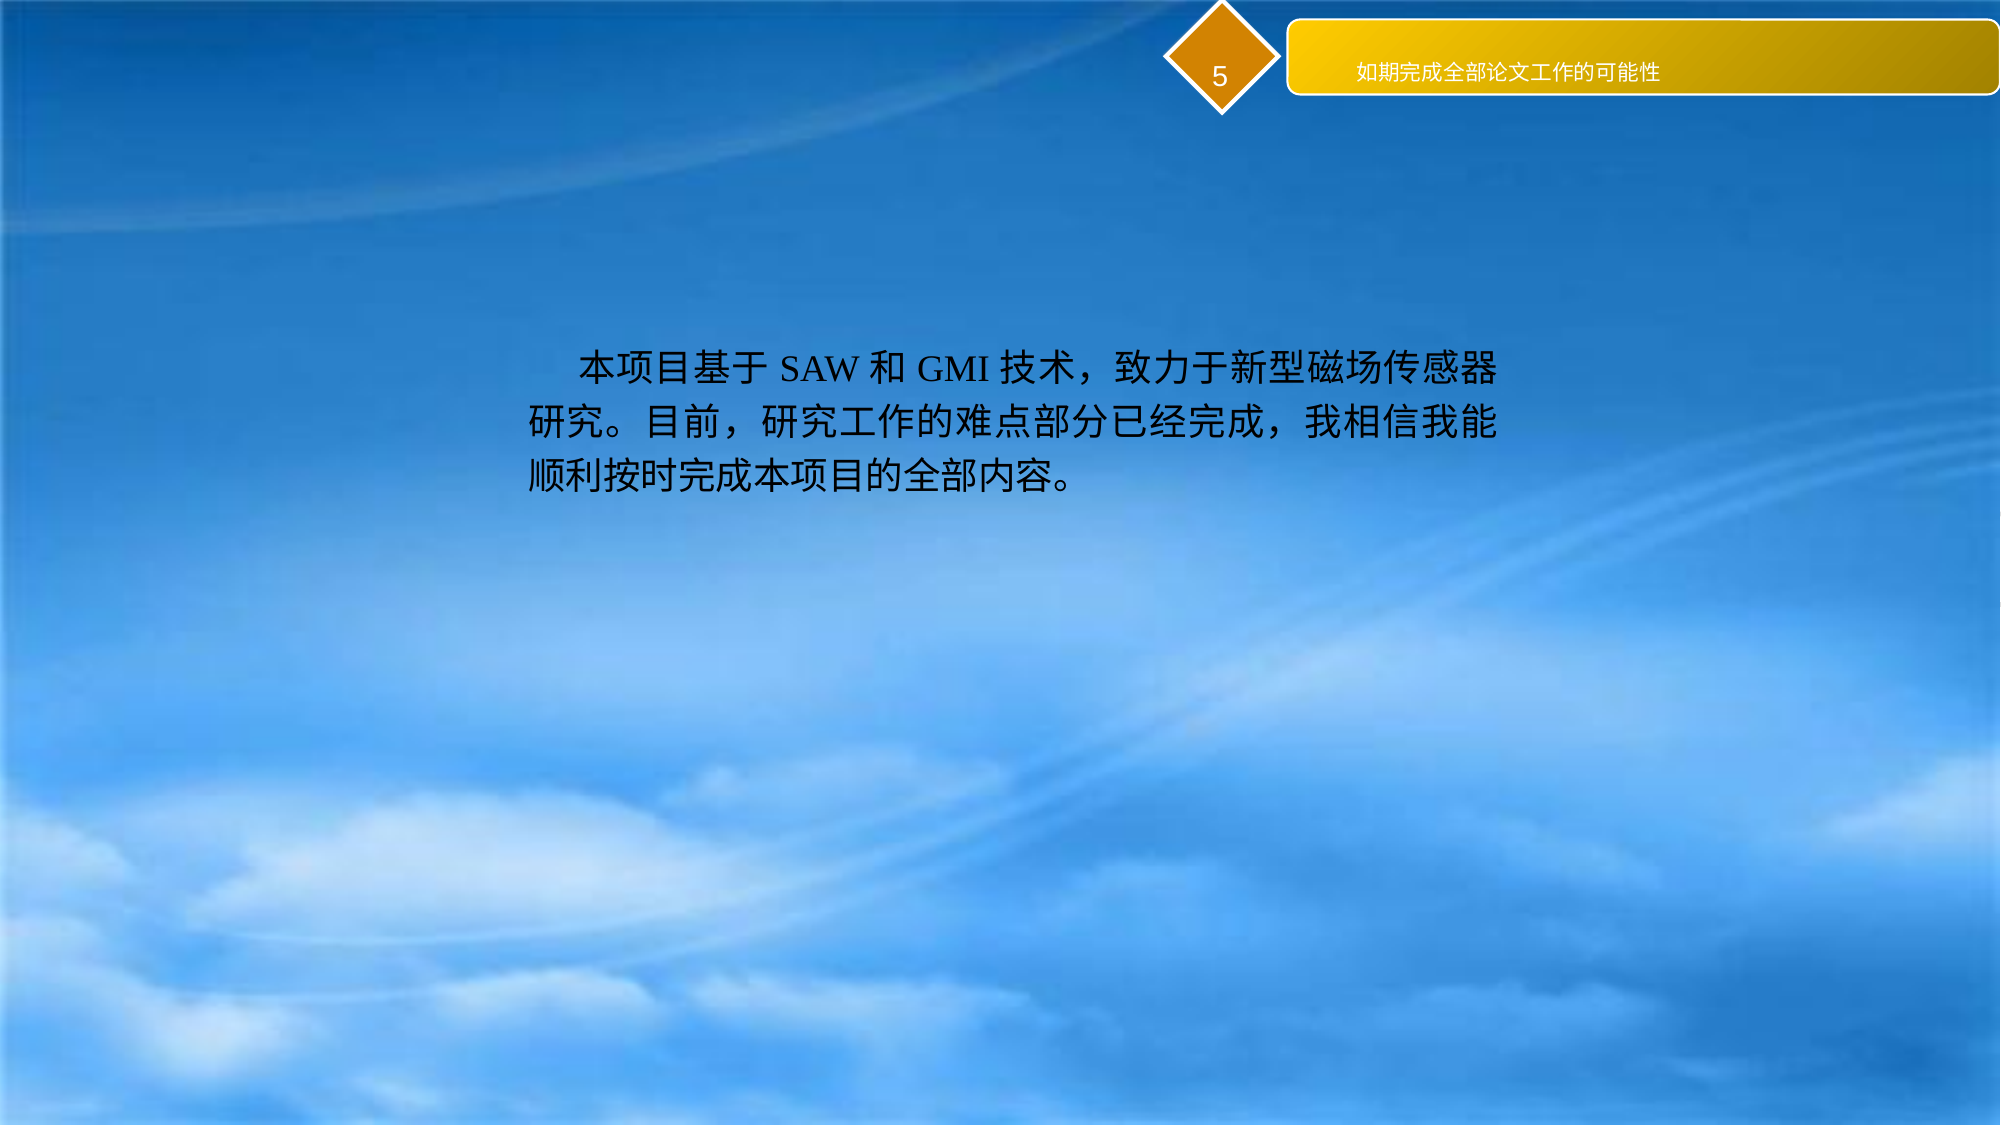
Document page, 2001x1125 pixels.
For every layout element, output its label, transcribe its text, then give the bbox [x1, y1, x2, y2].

picture [0, 0, 2000, 1125]
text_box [1165, 0, 2000, 113]
text_box 本项目基于SAW和GMI技术，致力于新型磁场传感器研究。目前，研究工作的难点部分已经完成，我相信我能顺利按时完成本项目的全部内容。 [513, 327, 1514, 505]
